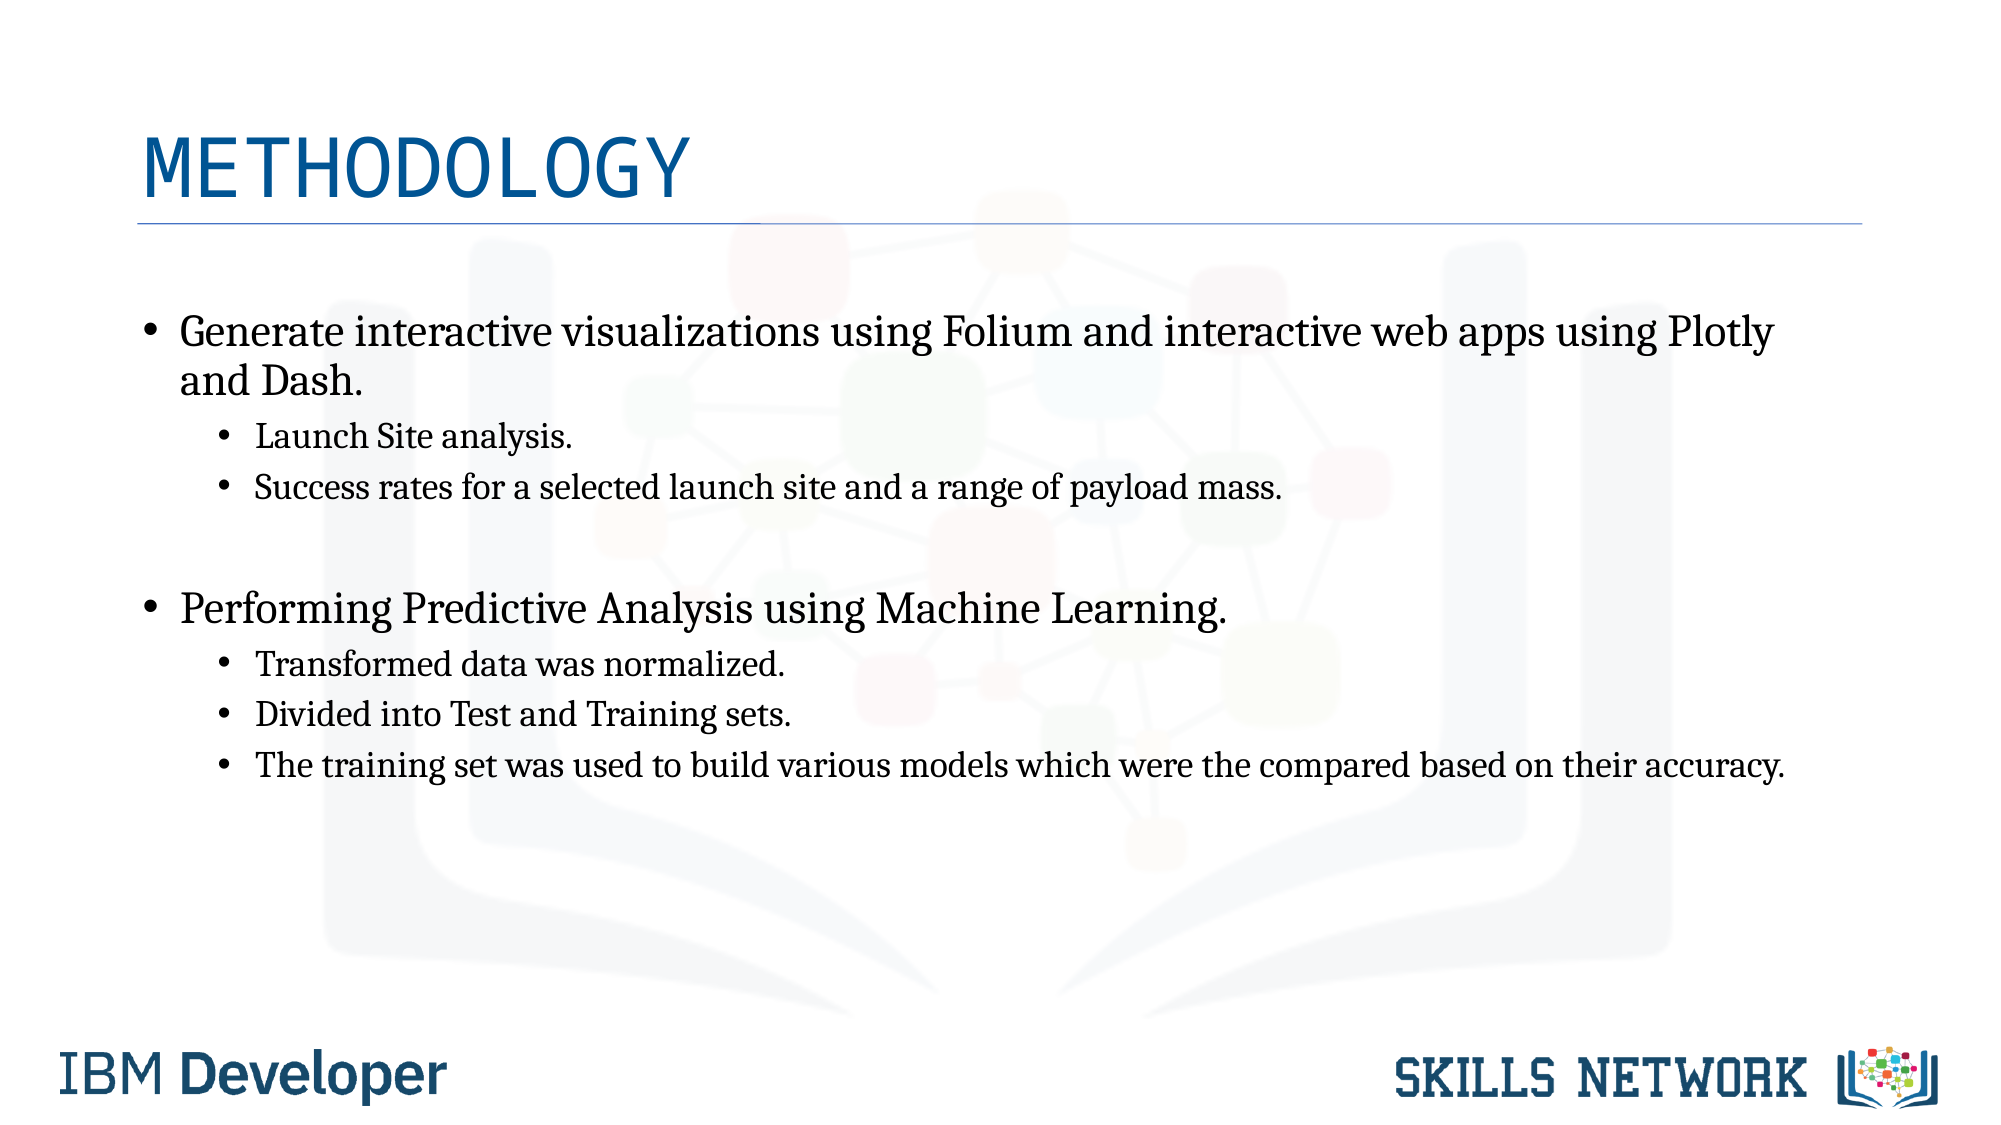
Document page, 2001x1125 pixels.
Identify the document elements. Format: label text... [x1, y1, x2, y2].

picture [1390, 1045, 1945, 1111]
list Generate interactive visualizations using Folium and interactive web apps using Plotly and Dash. Launch Site analysis. Success rates for a selected launch site and a range of payload mass. Performing Predictive Analysis using Machine Learning. Transformed data was normalized. Divided into Test and Training sets. The training set was used to build various models which were the compared based on their accuracy. [127, 299, 1863, 1014]
picture [55, 1045, 459, 1108]
title METHODOLOGY [128, 61, 1315, 280]
